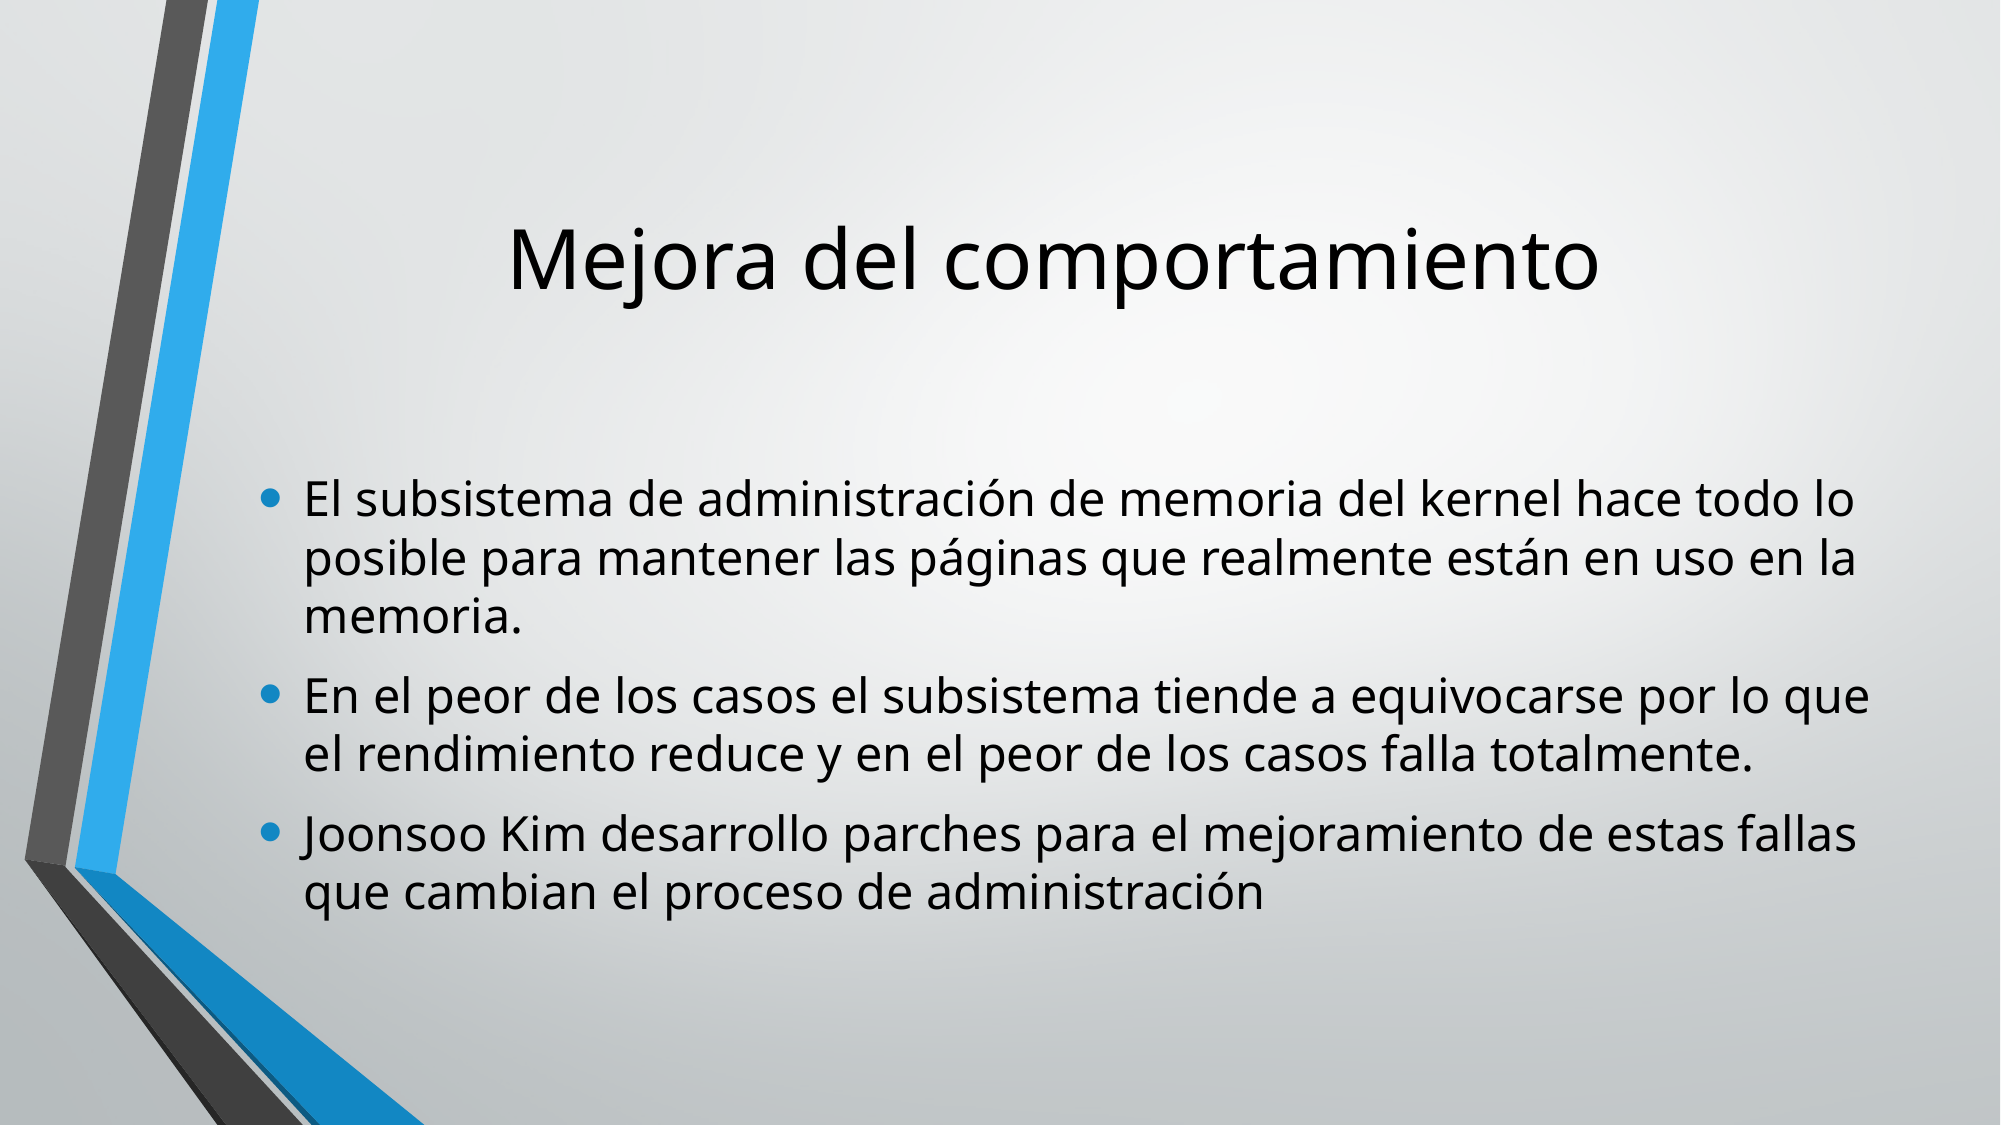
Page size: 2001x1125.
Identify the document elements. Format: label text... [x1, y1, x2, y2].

title Mejora del comportamiento [243, 112, 1887, 400]
list El subsistema de administración de memoria del kernel hace todo lo posible para mantener las páginas que realmente están en uso en la memoria. En el peor de los casos el subsistema tiende a equivocarse por lo que el rendimiento reduce y en el peor de los casos falla totalmente. Joonsoo Kim desarrollo parches para el mejoramiento de estas fallas que cambian el proceso de administración [243, 437, 1887, 950]
